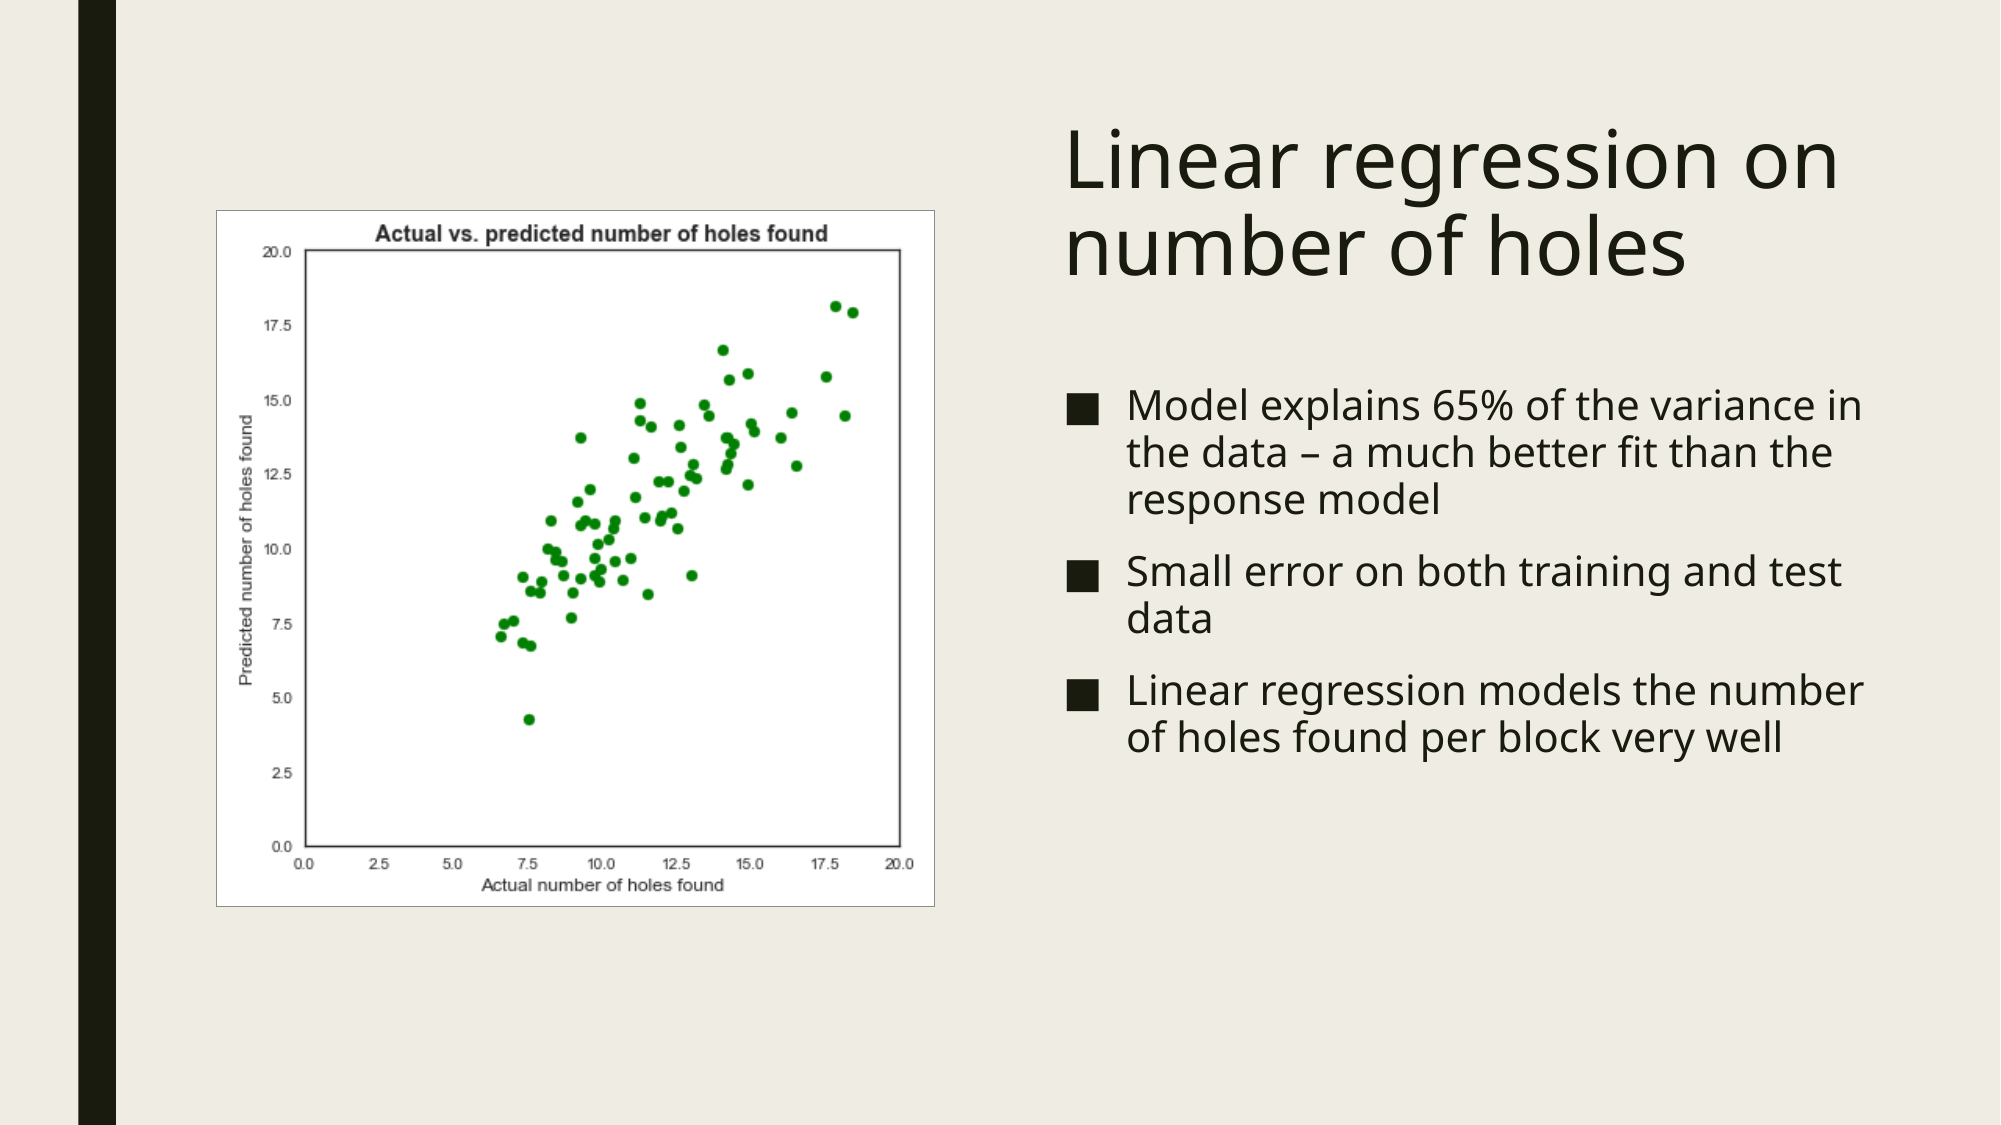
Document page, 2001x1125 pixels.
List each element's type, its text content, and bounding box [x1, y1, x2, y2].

list Model explains 65% of the variance in the data – a much better fit than the response model Small error on both training and test data Linear regression models the number of holes found per block very well [1048, 375, 1890, 963]
picture [216, 209, 935, 907]
title Linear regression on number of holes [1048, 112, 1890, 357]
